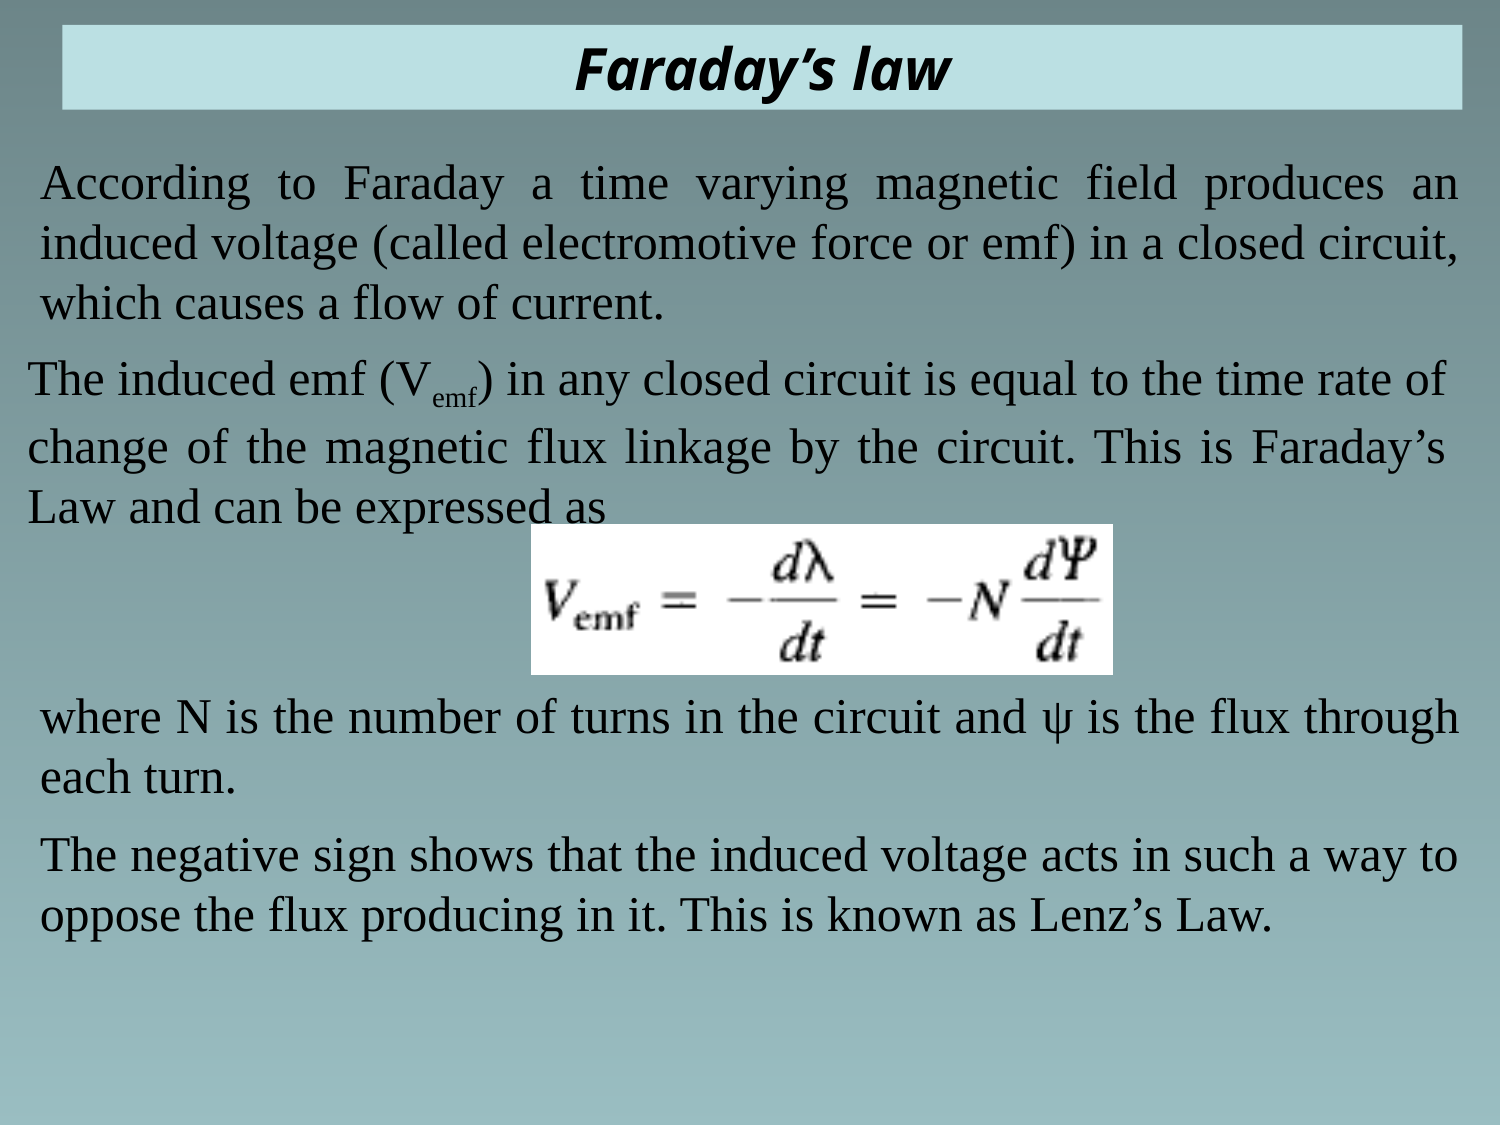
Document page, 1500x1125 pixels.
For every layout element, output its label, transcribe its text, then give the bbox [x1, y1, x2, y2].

picture [530, 524, 1113, 676]
text_box The induced emf (Vemf) in any closed circuit is equal to the time rate of change of the magnetic flux linkage by the circuit. This is Faraday’s Law and can be expressed as [12, 337, 1463, 541]
text_box The negative sign shows that the induced voltage acts in such a way to oppose the flux producing in it. This is known as Lenz’s Law. [24, 814, 1475, 950]
text_box where N is the number of turns in the circuit and ψ is the flux through each turn. [24, 675, 1475, 811]
text_box Faraday’s law [62, 24, 1463, 110]
text_box According to Faraday a time varying magnetic field produces an induced voltage (called electromotive force or emf) in a closed circuit, which causes a flow of current. [24, 141, 1475, 337]
